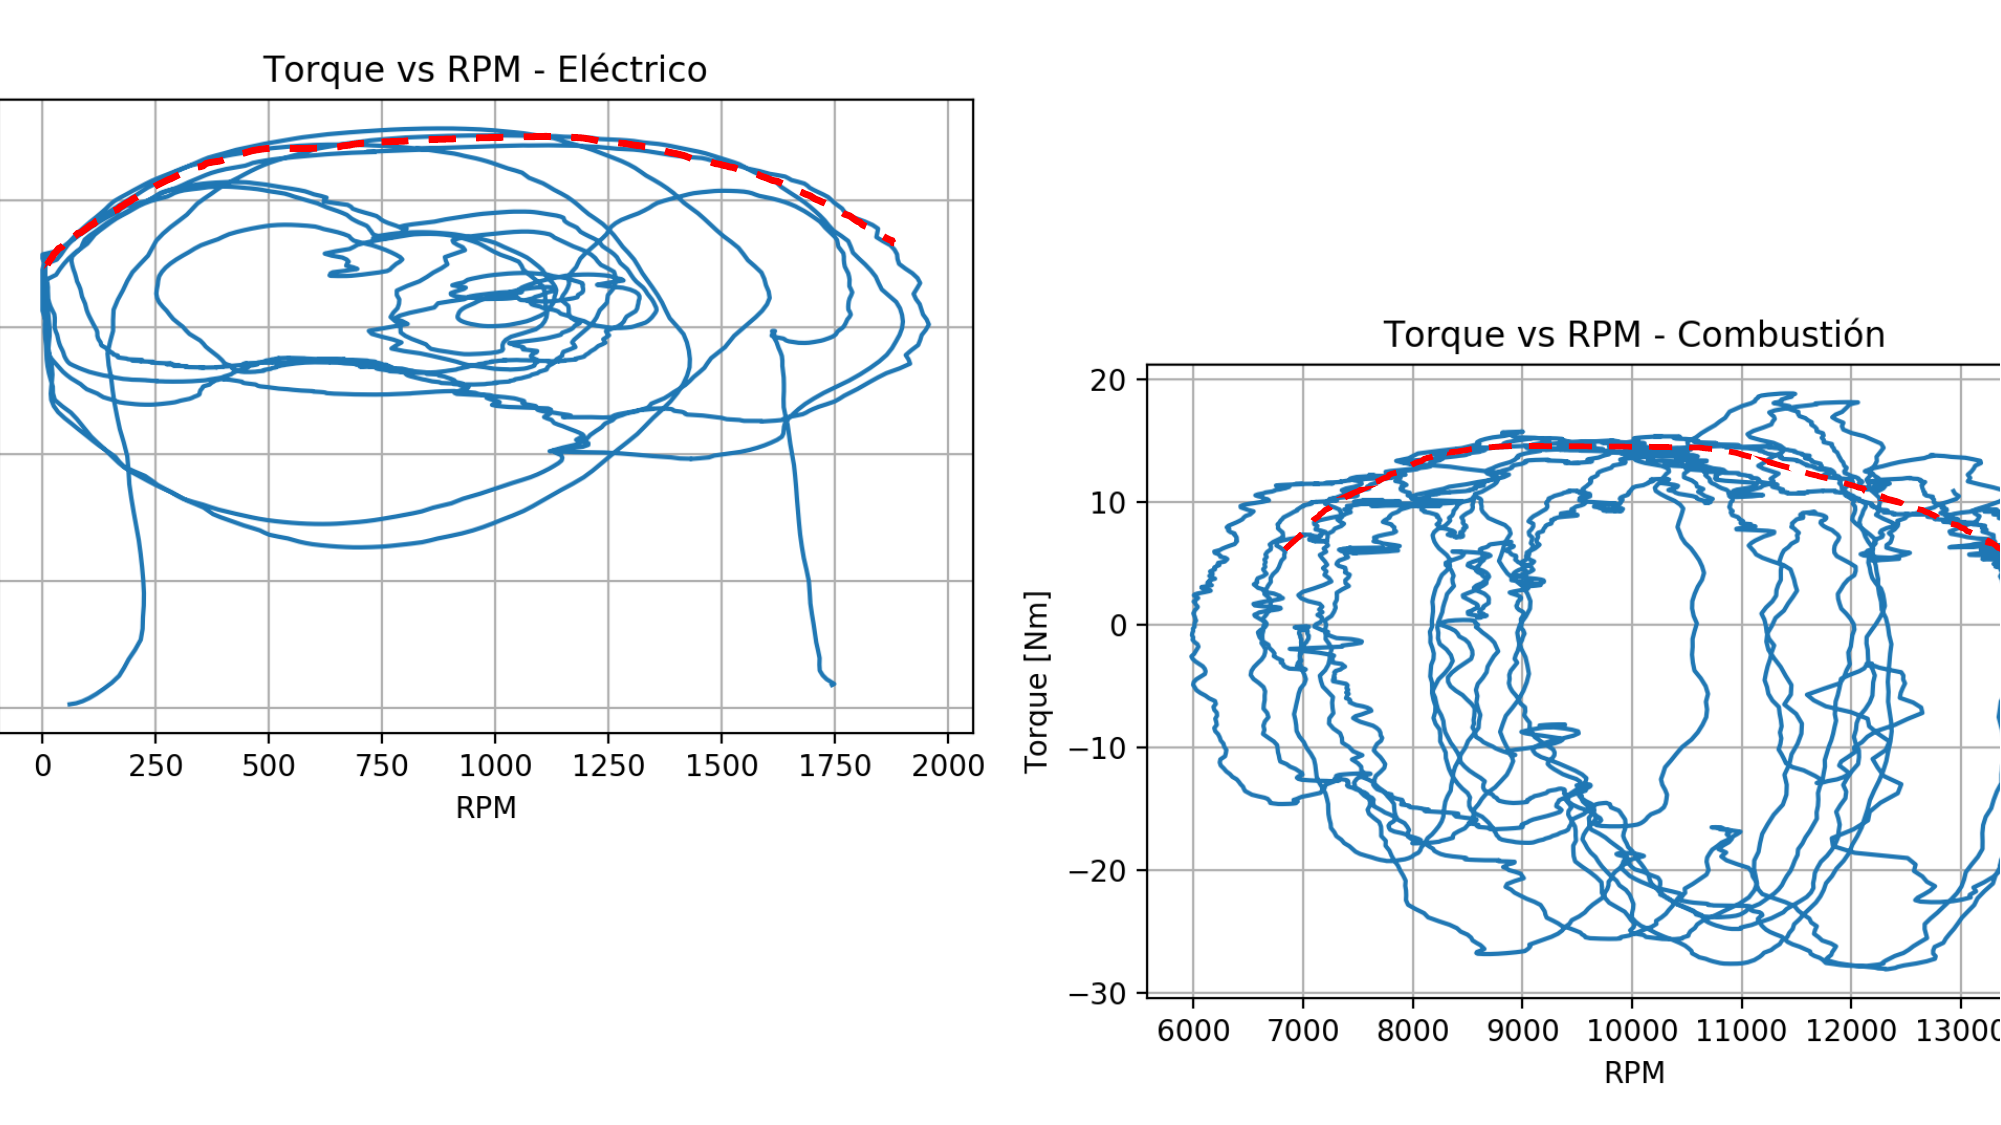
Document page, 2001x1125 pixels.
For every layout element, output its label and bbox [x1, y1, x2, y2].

text_box [0, 0, 1099, 838]
text_box [990, 264, 2000, 1103]
